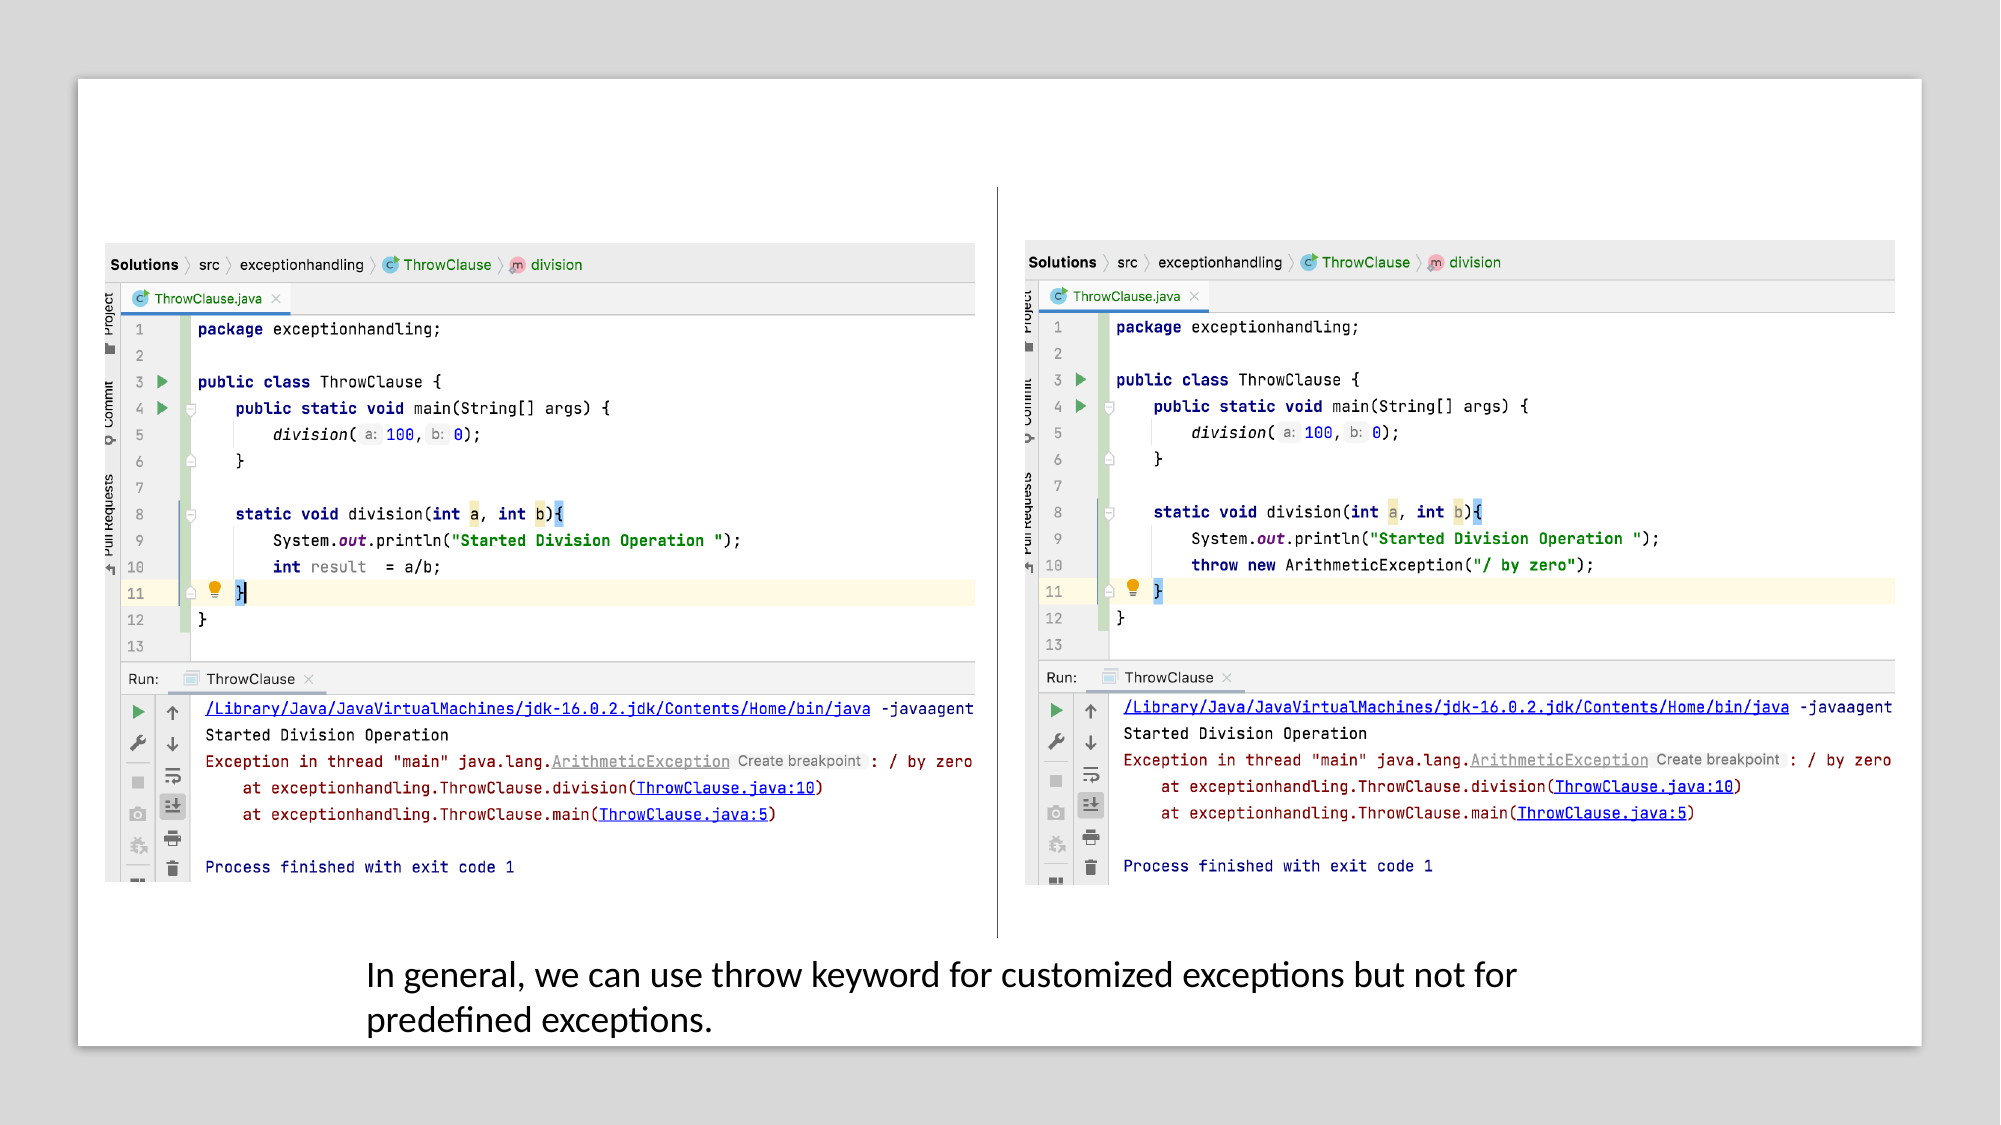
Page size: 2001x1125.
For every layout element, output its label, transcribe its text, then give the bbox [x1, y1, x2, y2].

text_box [0, 0, 2000, 1125]
picture [105, 243, 975, 882]
text_box [77, 78, 1923, 1047]
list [1025, 239, 1895, 885]
text_box In general, we can use throw keyword for customized exceptions but not for predefined exceptions. [351, 942, 1685, 1092]
